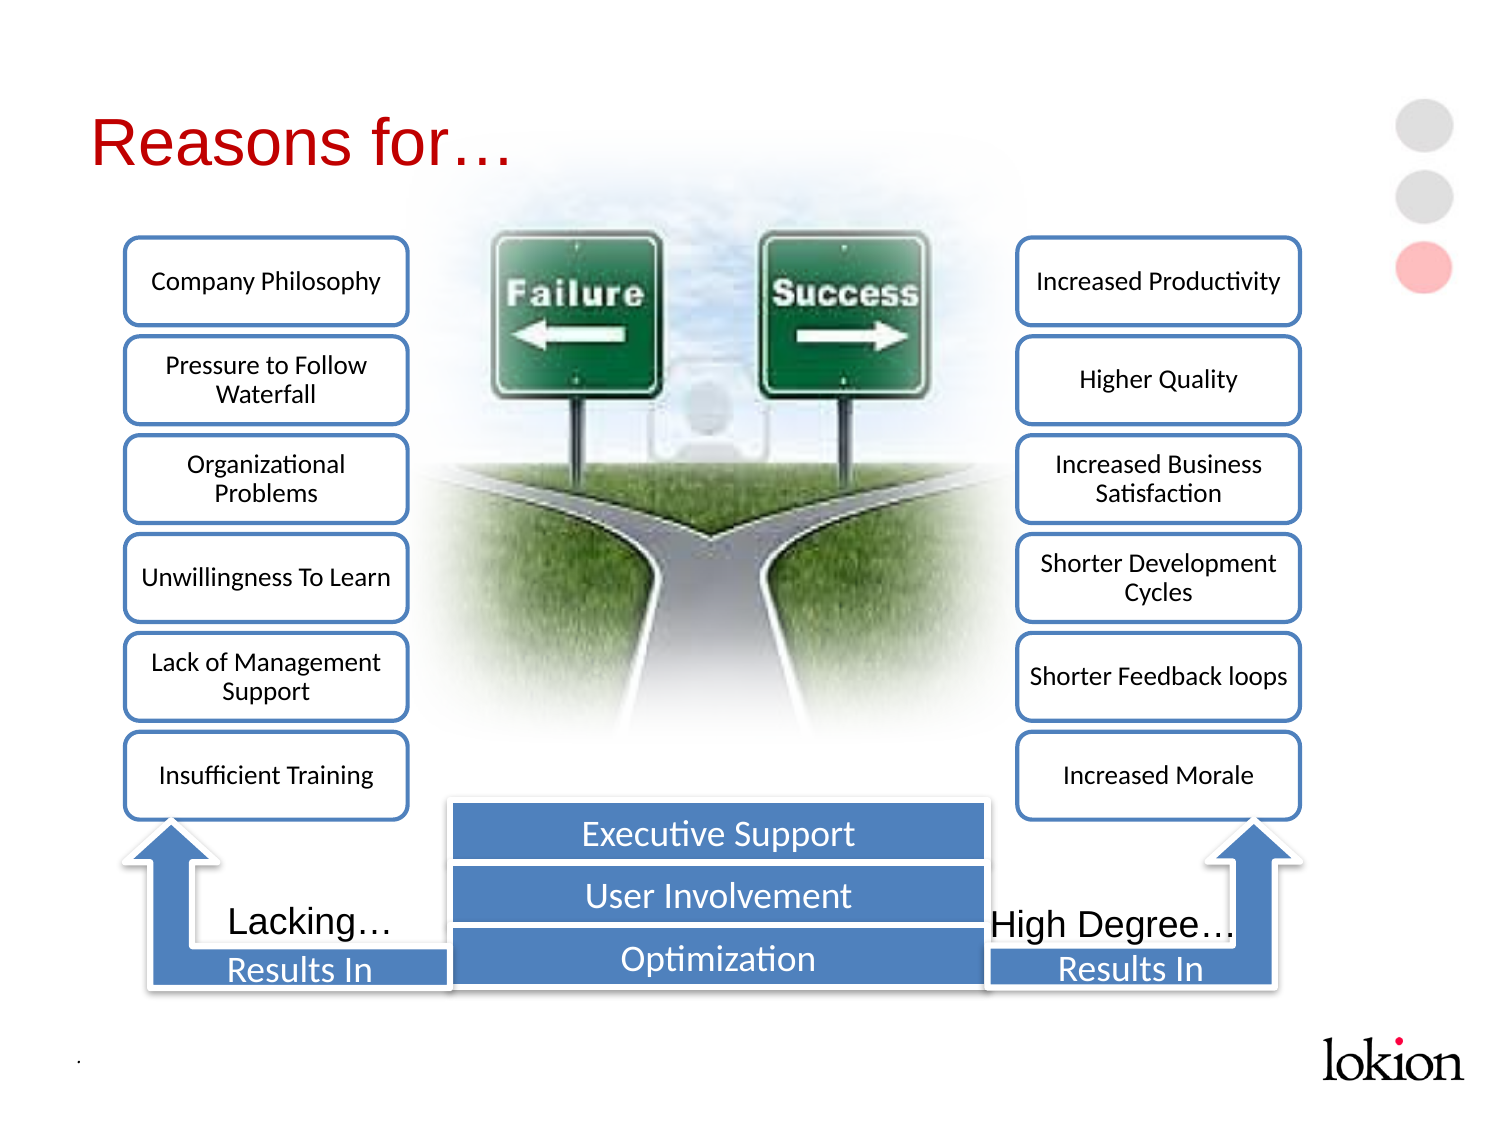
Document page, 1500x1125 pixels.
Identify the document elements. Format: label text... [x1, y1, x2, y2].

text_box User Involvement [447, 859, 991, 920]
text_box High Degree… [974, 893, 1285, 953]
picture [1374, 24, 1475, 375]
text_box Results In [1204, 828, 1304, 893]
text_box Executive Support [447, 797, 991, 859]
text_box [1017, 237, 1301, 820]
text_box Lacking… [212, 889, 463, 950]
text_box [124, 237, 408, 820]
text_box Results In [121, 828, 454, 992]
picture [1299, 1031, 1481, 1088]
title Reasons for… [75, 45, 1350, 233]
text_box Results In [984, 953, 1278, 991]
picture [395, 124, 1038, 751]
text_box Optimization [458, 922, 979, 990]
